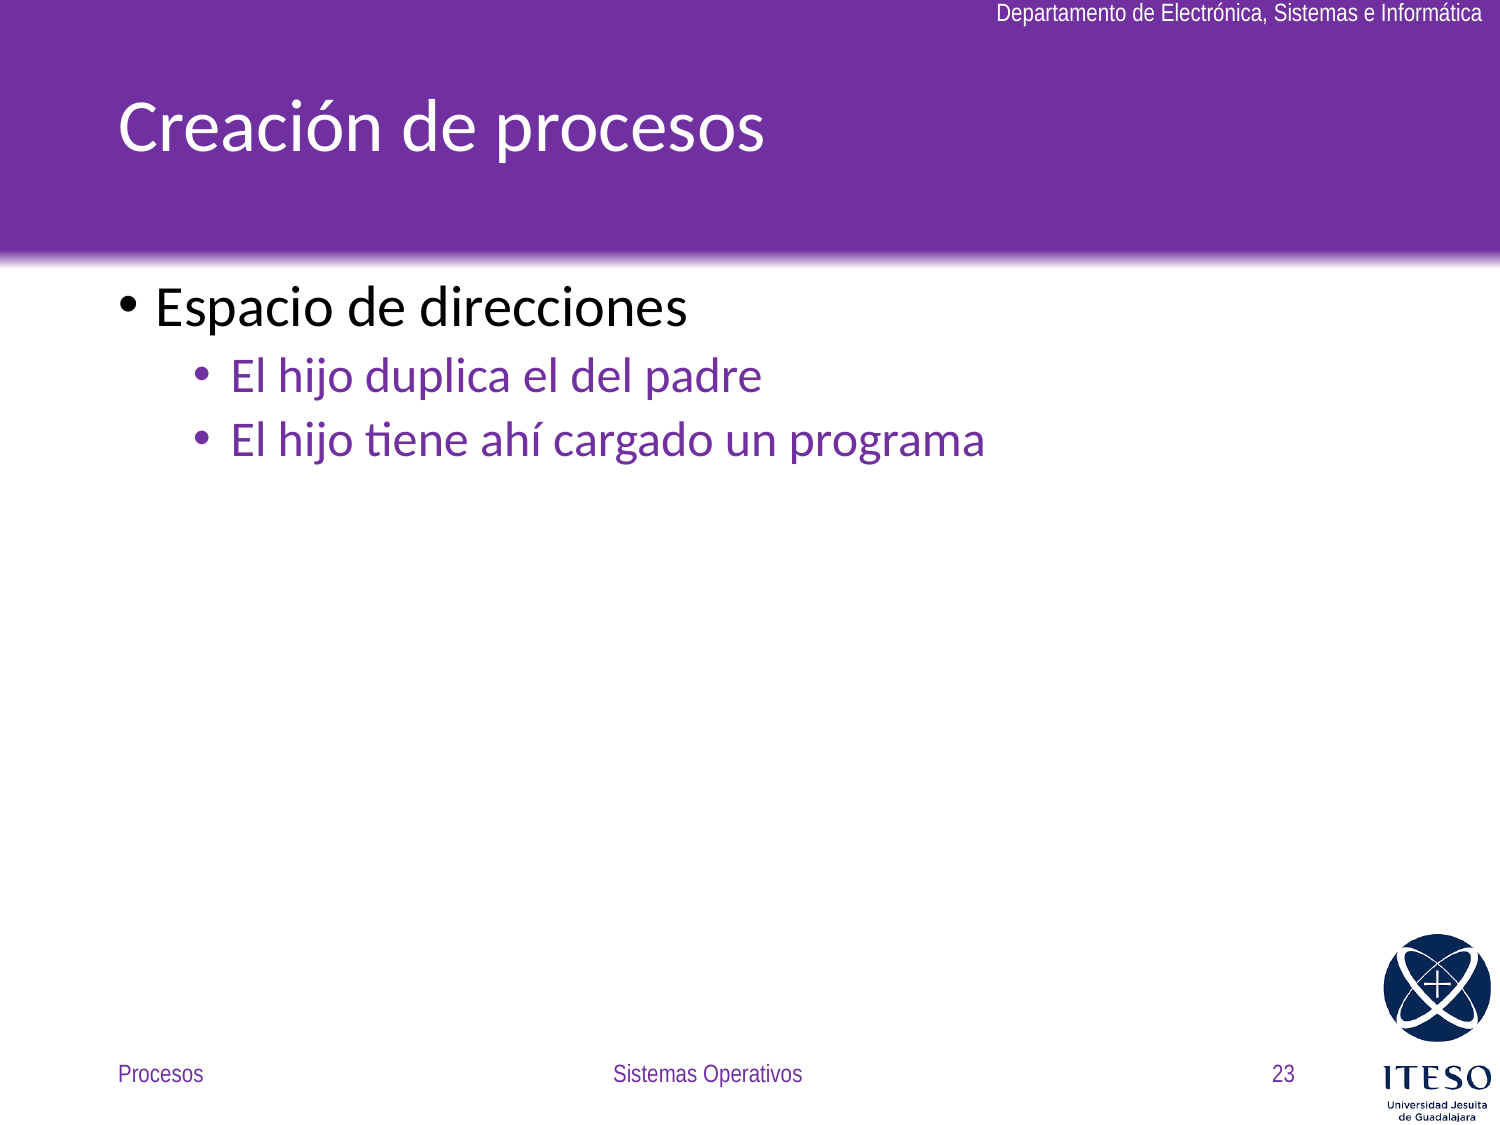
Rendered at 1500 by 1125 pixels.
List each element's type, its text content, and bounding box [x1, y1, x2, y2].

footer Sistemas Operativos [454, 1042, 962, 1103]
slide_number 23 [972, 1042, 1310, 1103]
slide_number Procesos [103, 1042, 441, 1103]
list Espacio de direcciones El hijo duplica el del padre El hijo tiene ahí cargado un programa [103, 268, 1397, 1014]
picture [1383, 934, 1491, 1122]
title Creación de procesos [103, 23, 1397, 232]
